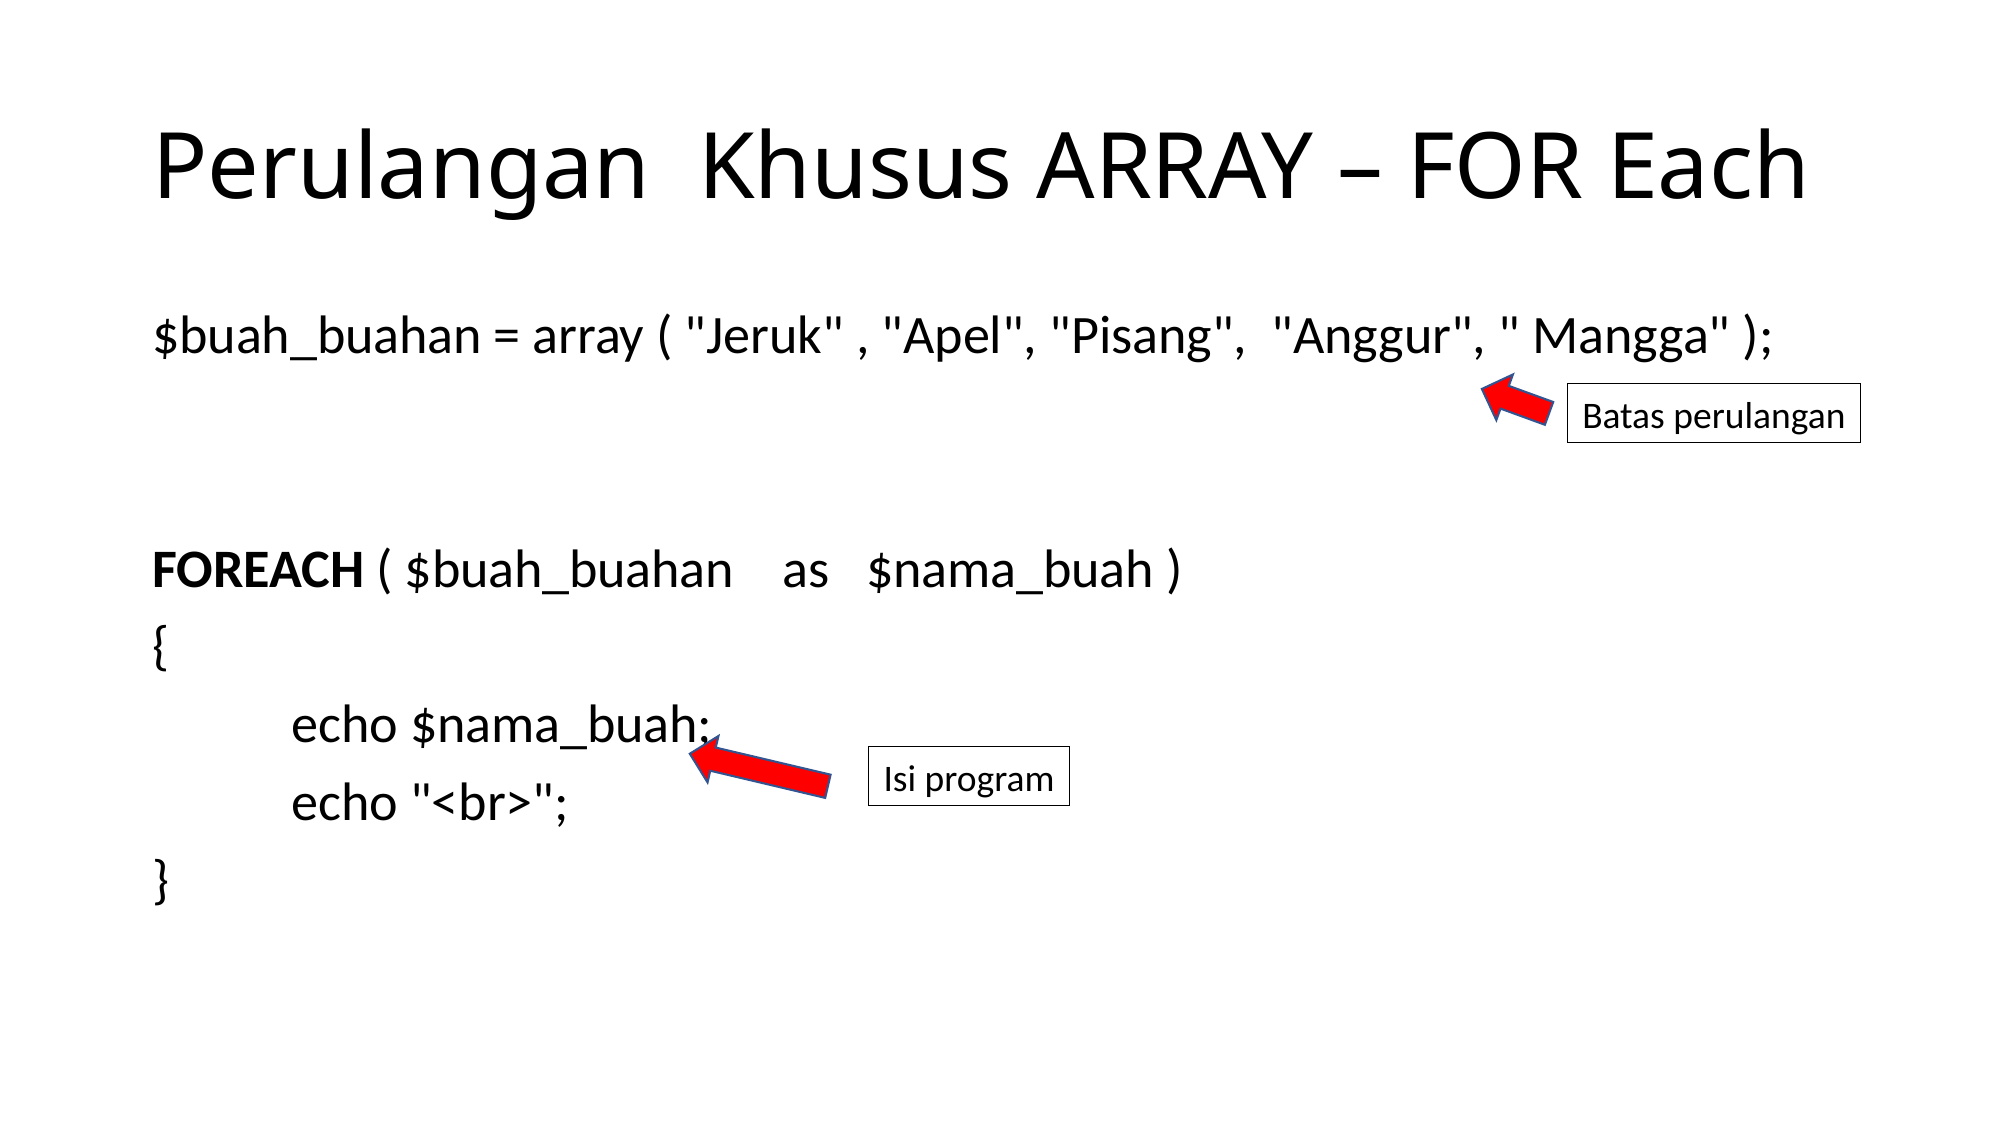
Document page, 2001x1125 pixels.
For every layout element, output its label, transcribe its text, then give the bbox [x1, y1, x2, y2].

text_box Isi program [868, 746, 1070, 806]
title Perulangan Khusus ARRAY – FOR Each [137, 59, 1863, 278]
text_box Batas perulangan [1567, 383, 1861, 443]
text_box [1480, 372, 1555, 427]
list $buah_buahan = array ( "Jeruk" , "Apel", "Pisang", "Anggur", " Mangga" ); FOREACH ( $buah_buahan as $nama_buah ) { echo $nama_buah; echo "<br>"; } [137, 299, 1863, 926]
text_box [688, 733, 832, 800]
